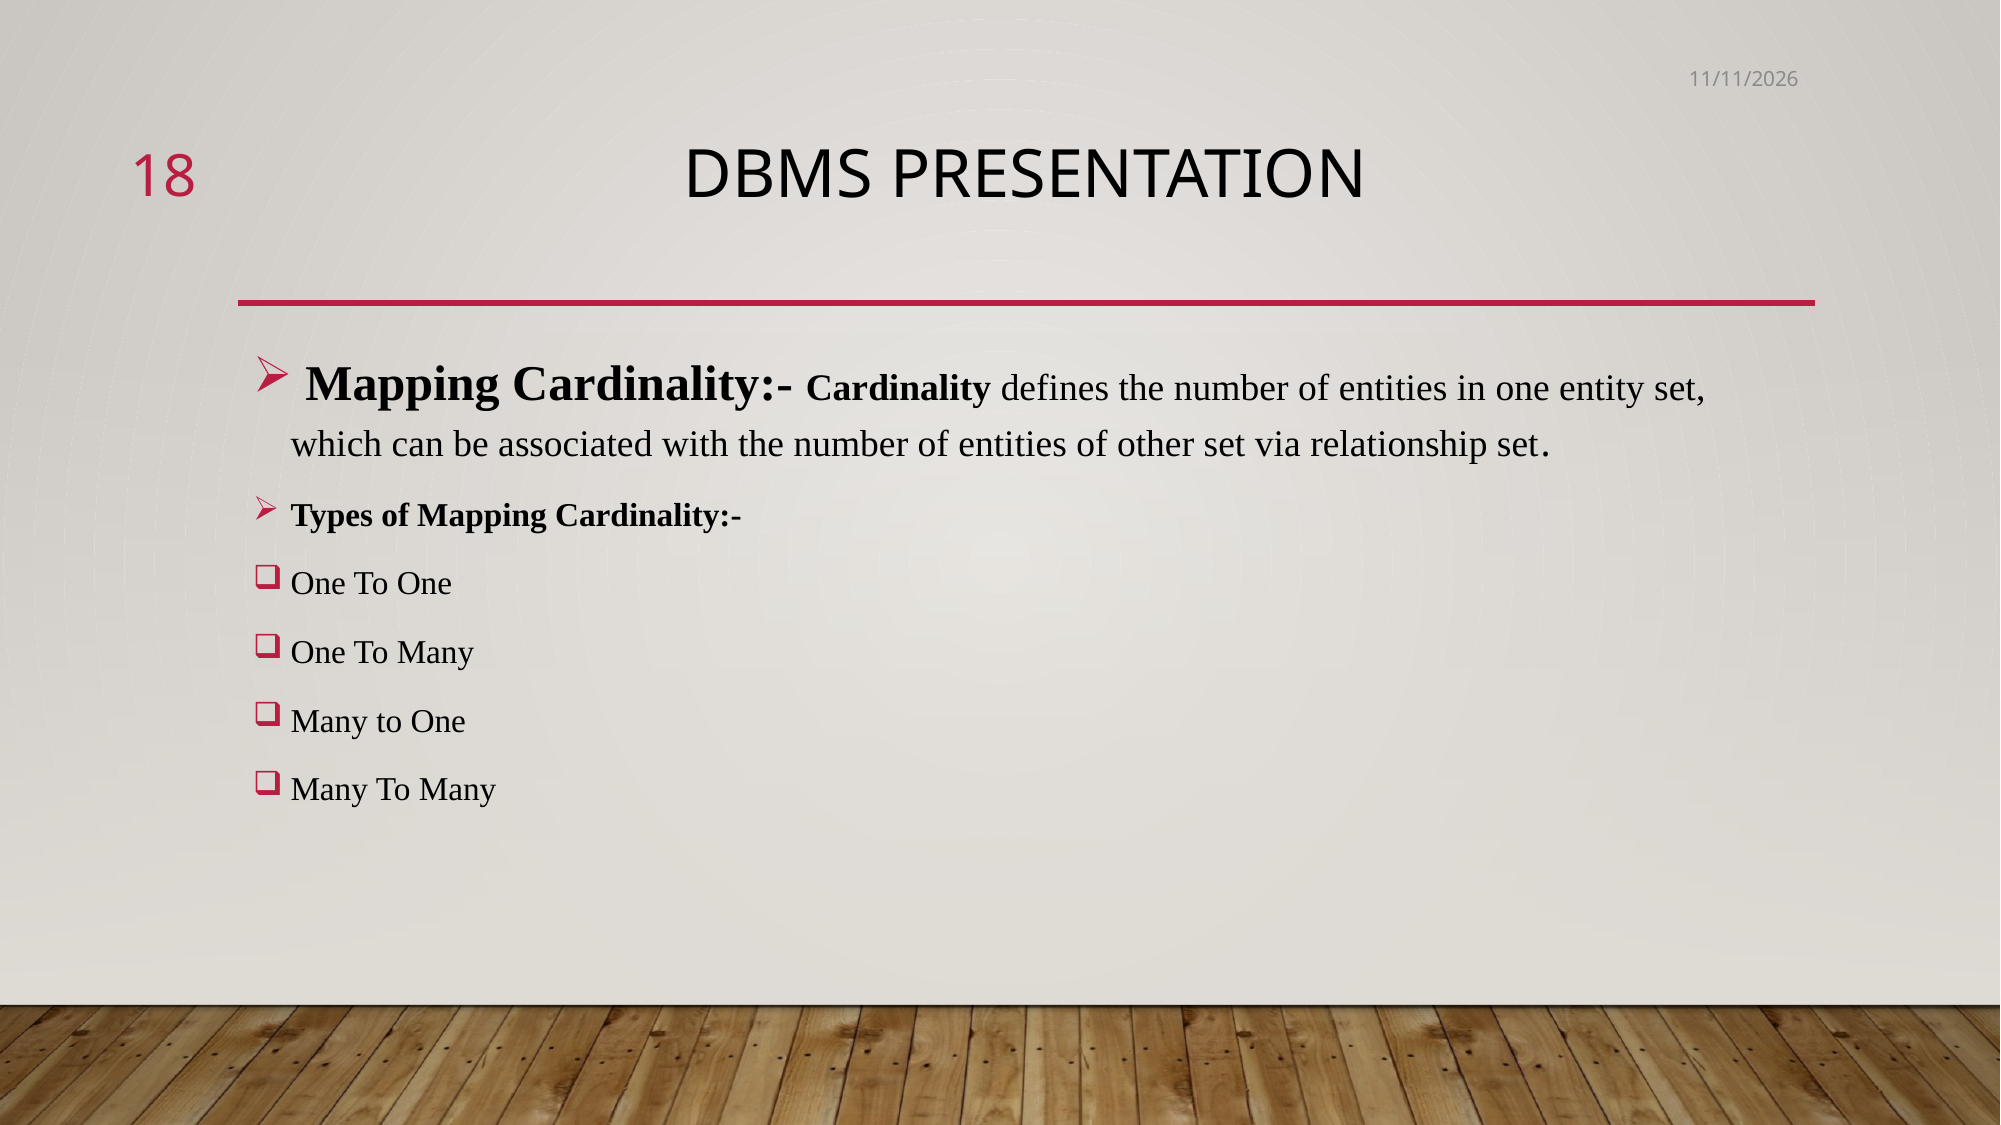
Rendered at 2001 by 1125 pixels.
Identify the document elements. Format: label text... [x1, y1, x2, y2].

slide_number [1239, 54, 1814, 105]
slide_number 18 [78, 131, 212, 214]
list Mapping Cardinality:- Cardinality defines the number of entities in one entity set, which can be associated with the number of entities of other set via relationship set. Types of Mapping Cardinality:- One To One One To Many Many to One Many To Many [238, 330, 1814, 897]
title DBMS Presentation [238, 131, 1814, 305]
picture [0, 1005, 2000, 1125]
